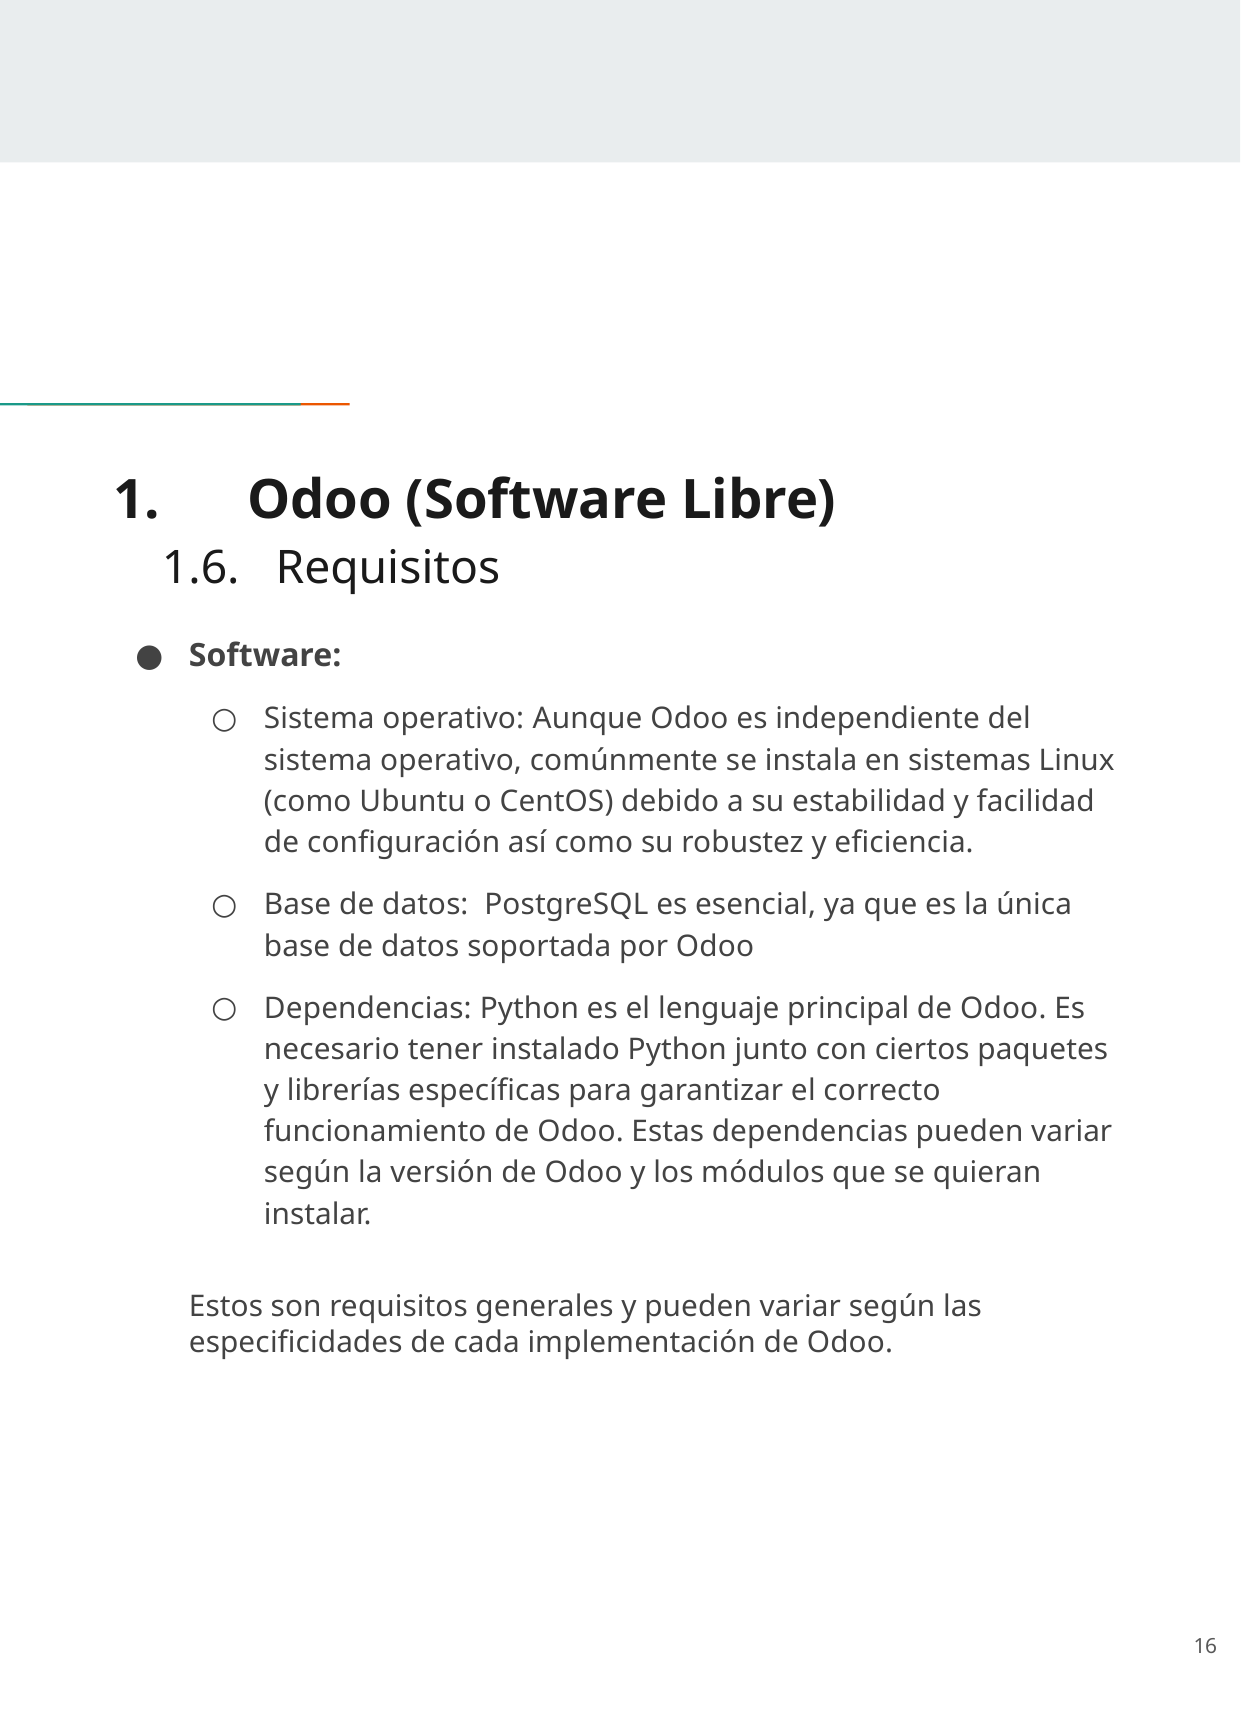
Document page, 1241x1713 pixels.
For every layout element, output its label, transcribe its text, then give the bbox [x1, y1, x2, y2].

list Software: Sistema operativo: Aunque Odoo es independiente del sistema operativo, comúnmente se instala en sistemas Linux (como Ubuntu o CentOS) debido a su estabilidad y facilidad de configuración así como su robustez y eficiencia. Base de datos: PostgreSQL es esencial, ya que es la única base de datos soportada por Odoo Dependencias: Python es el lenguaje principal de Odoo. Es necesario tener instalado Python junto con ciertos paquetes y librerías específicas para garantizar el correcto funcionamiento de Odoo. Estas dependencias pueden variar según la versión de Odoo y los módulos que se quieran instalar. Estos son requisitos generales y pueden variar según las especificidades de cada implementación de Odoo. [98, 619, 1142, 1642]
title 1. Odoo (Software Libre) 1.6. Requisitos [98, 439, 1233, 609]
slide_number ‹#› [1157, 1581, 1233, 1713]
